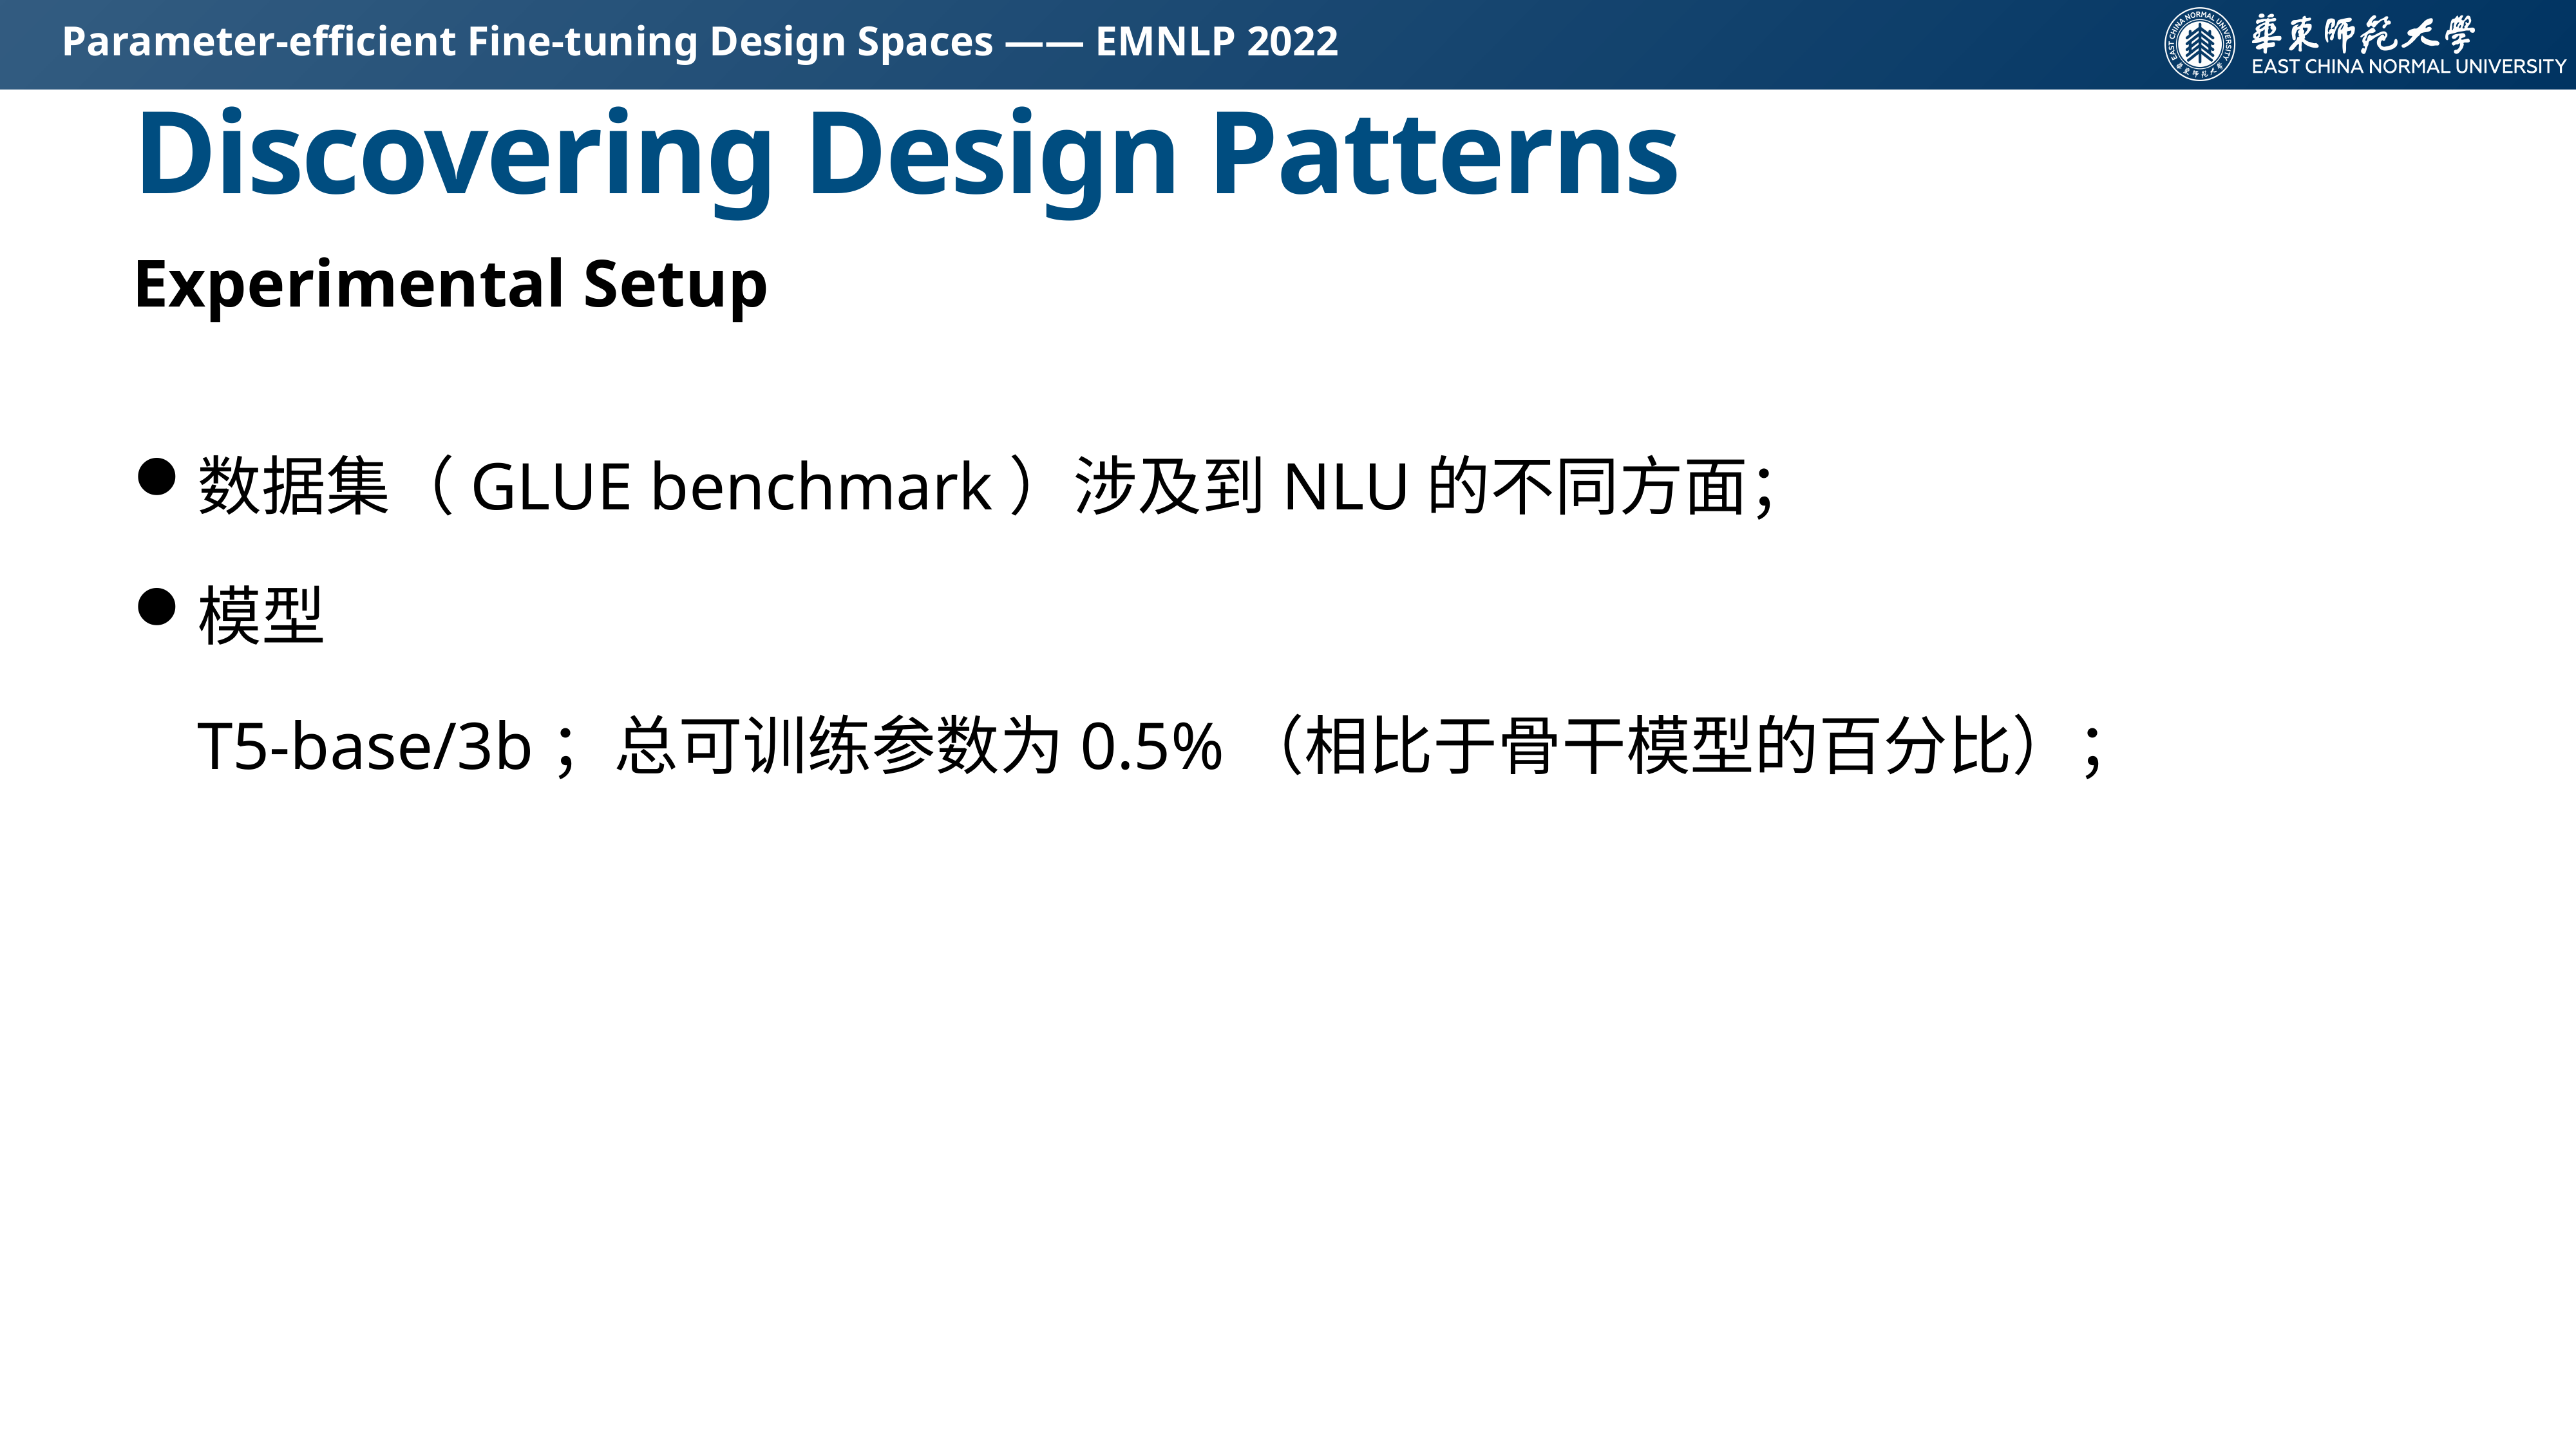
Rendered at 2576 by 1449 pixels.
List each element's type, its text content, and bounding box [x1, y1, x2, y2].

list Experimental Setup [127, 236, 2449, 337]
list 数据集（GLUE benchmark）涉及到NLU的不同方面； 模型 T5-base/3b；总可训练参数为0.5%（相比于骨干模型的百分比）； [127, 448, 2449, 1321]
title Discovering Design Patterns [127, 100, 2449, 236]
picture [2164, 7, 2567, 81]
